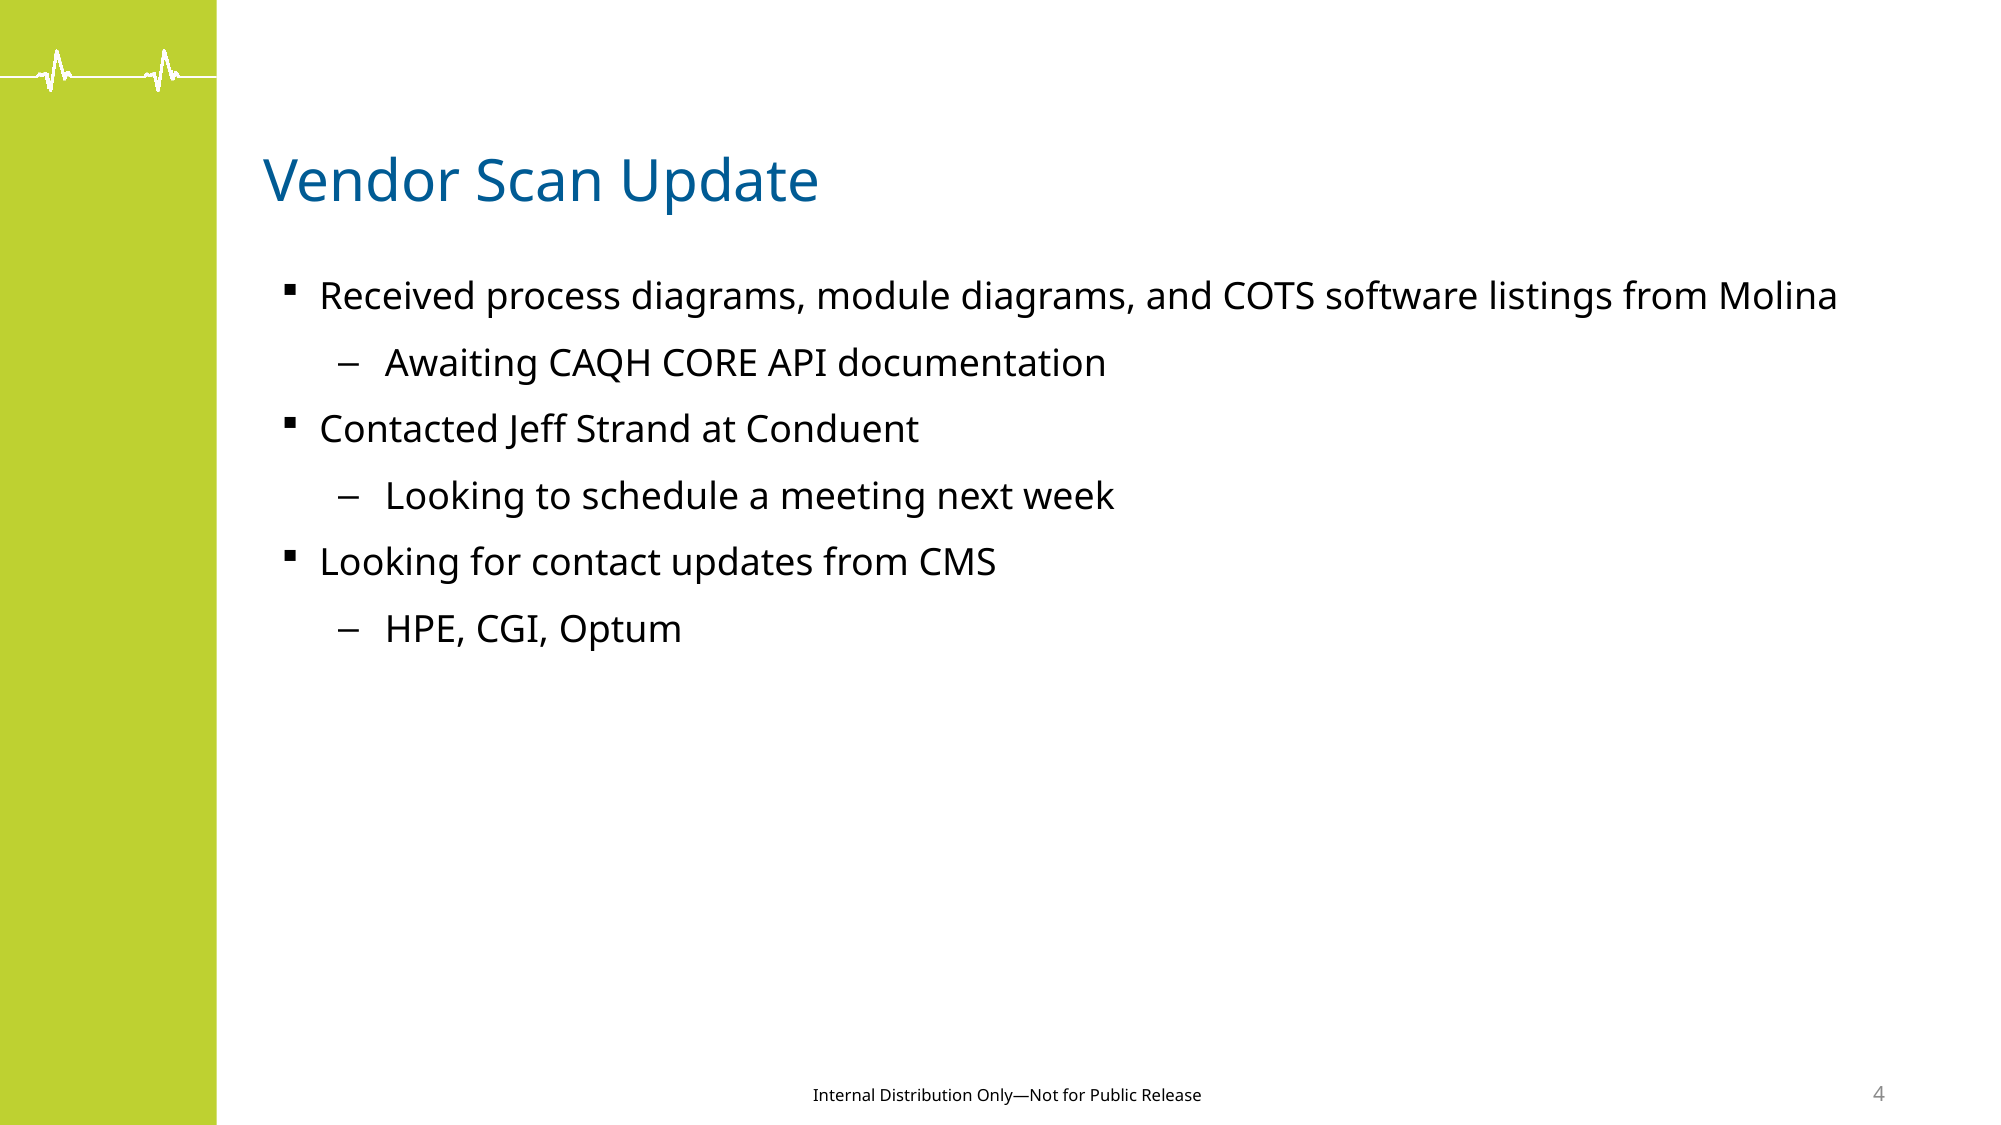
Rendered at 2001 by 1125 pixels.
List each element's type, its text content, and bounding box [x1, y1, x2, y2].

title Vendor Scan Update [248, 119, 1882, 236]
picture [0, 9, 217, 125]
list Received process diagrams, module diagrams, and COTS software listings from Molina Awaiting CAQH CORE API documentation Contacted Jeff Strand at Conduent Looking to schedule a meeting next week Looking for contact updates from CMS HPE, CGI, Optum [248, 255, 1882, 1005]
slide_number 4 [1500, 1065, 1900, 1125]
